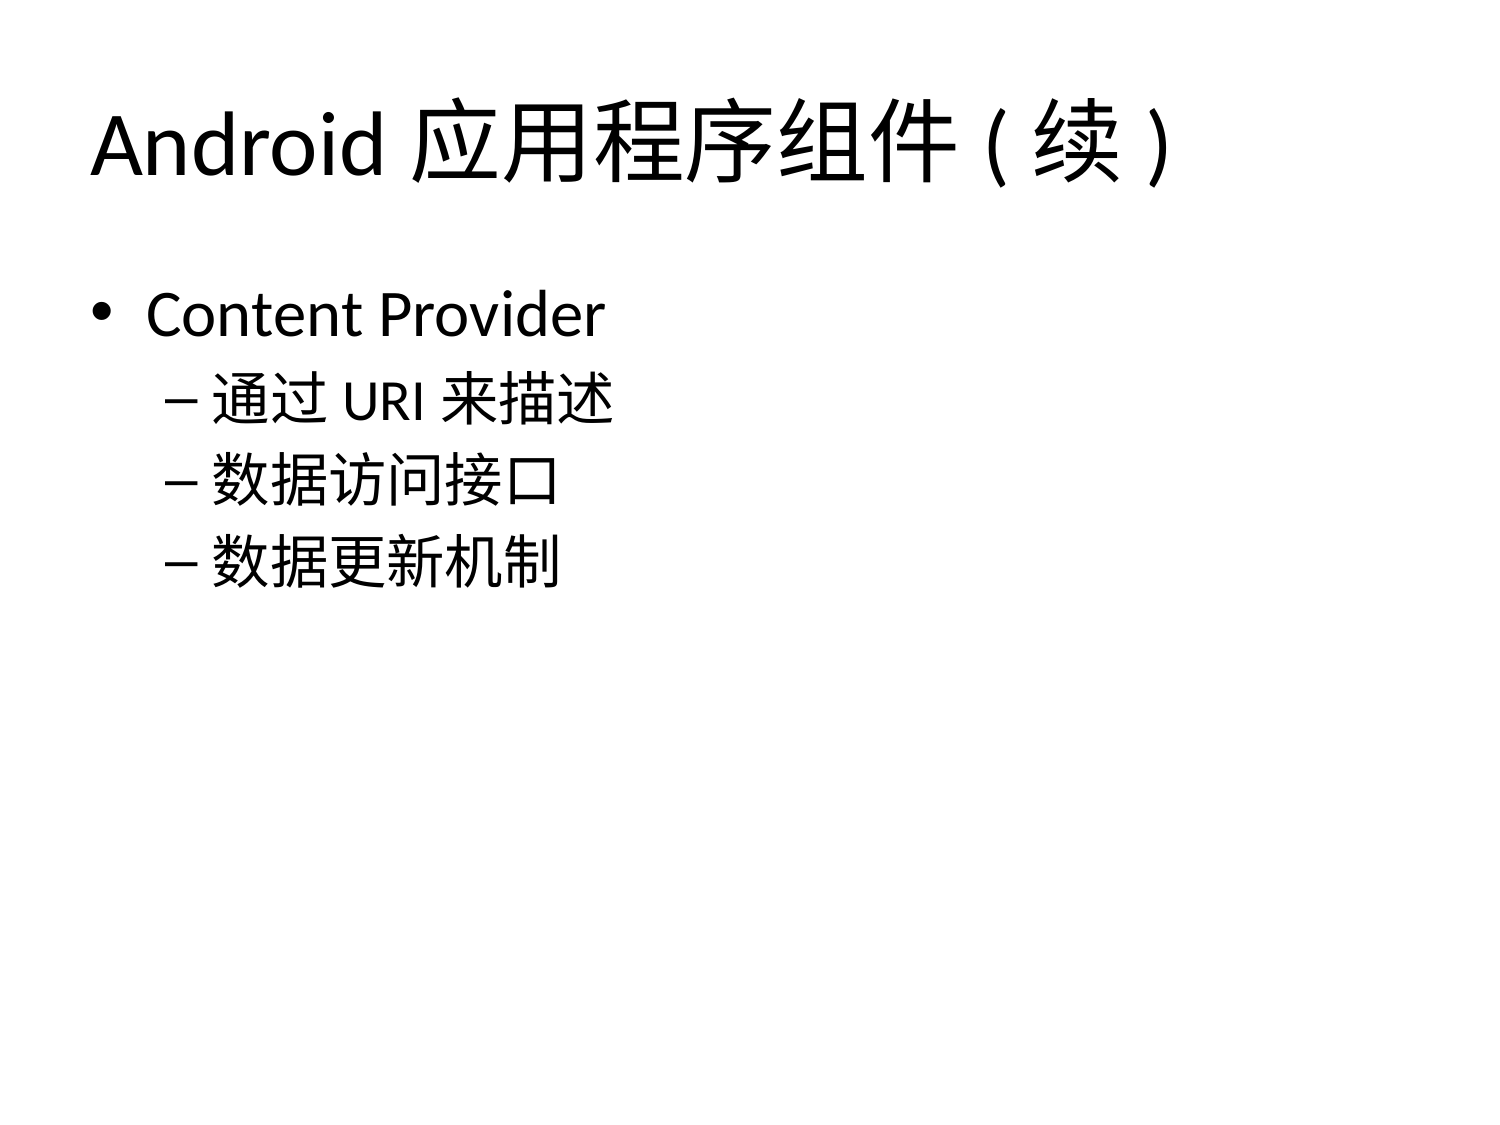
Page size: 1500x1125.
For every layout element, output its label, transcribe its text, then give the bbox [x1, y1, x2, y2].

list Content Provider 通过URI来描述 数据访问接口 数据更新机制 [75, 262, 1425, 1005]
title Android应用程序组件(续) [75, 45, 1425, 233]
